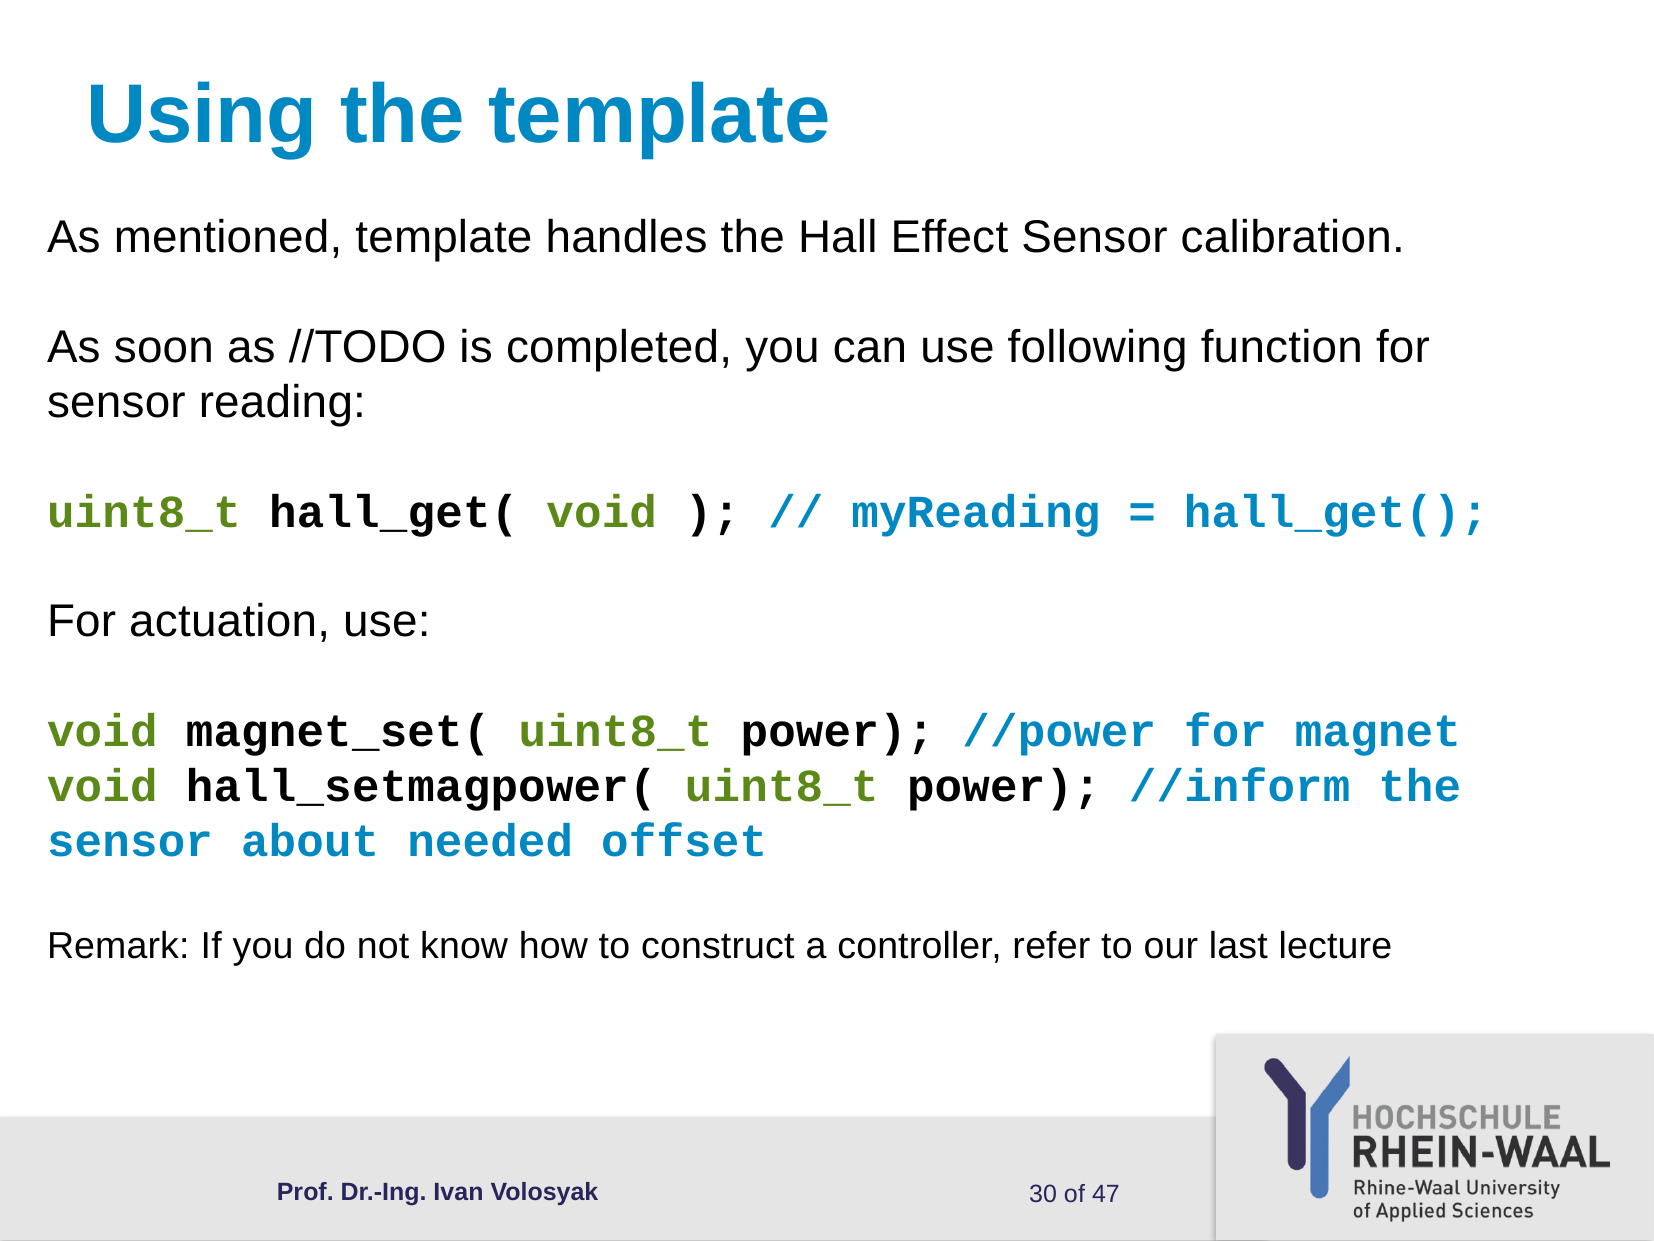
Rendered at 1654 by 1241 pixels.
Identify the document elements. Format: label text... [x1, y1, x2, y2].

picture [1239, 966, 1633, 1241]
title Using the template [86, 41, 1575, 160]
subtitle As mentioned, template handles the Hall Effect Sensor calibration. As soon as //TODO is completed, you can use following function for sensor reading: uint8_t hall_get( void ); // myReading = hall_get(); For actuation, use: void magnet_set( uint8_t power); //power for magnet void hall_setmagpower( uint8_t power); //inform the sensor about needed offset Remark: If you do not know how to construct a controller, refer to our last lecture [46, 206, 1584, 1046]
footer Prof. Dr.-Ing. Ivan Volosyak [276, 1147, 990, 1214]
